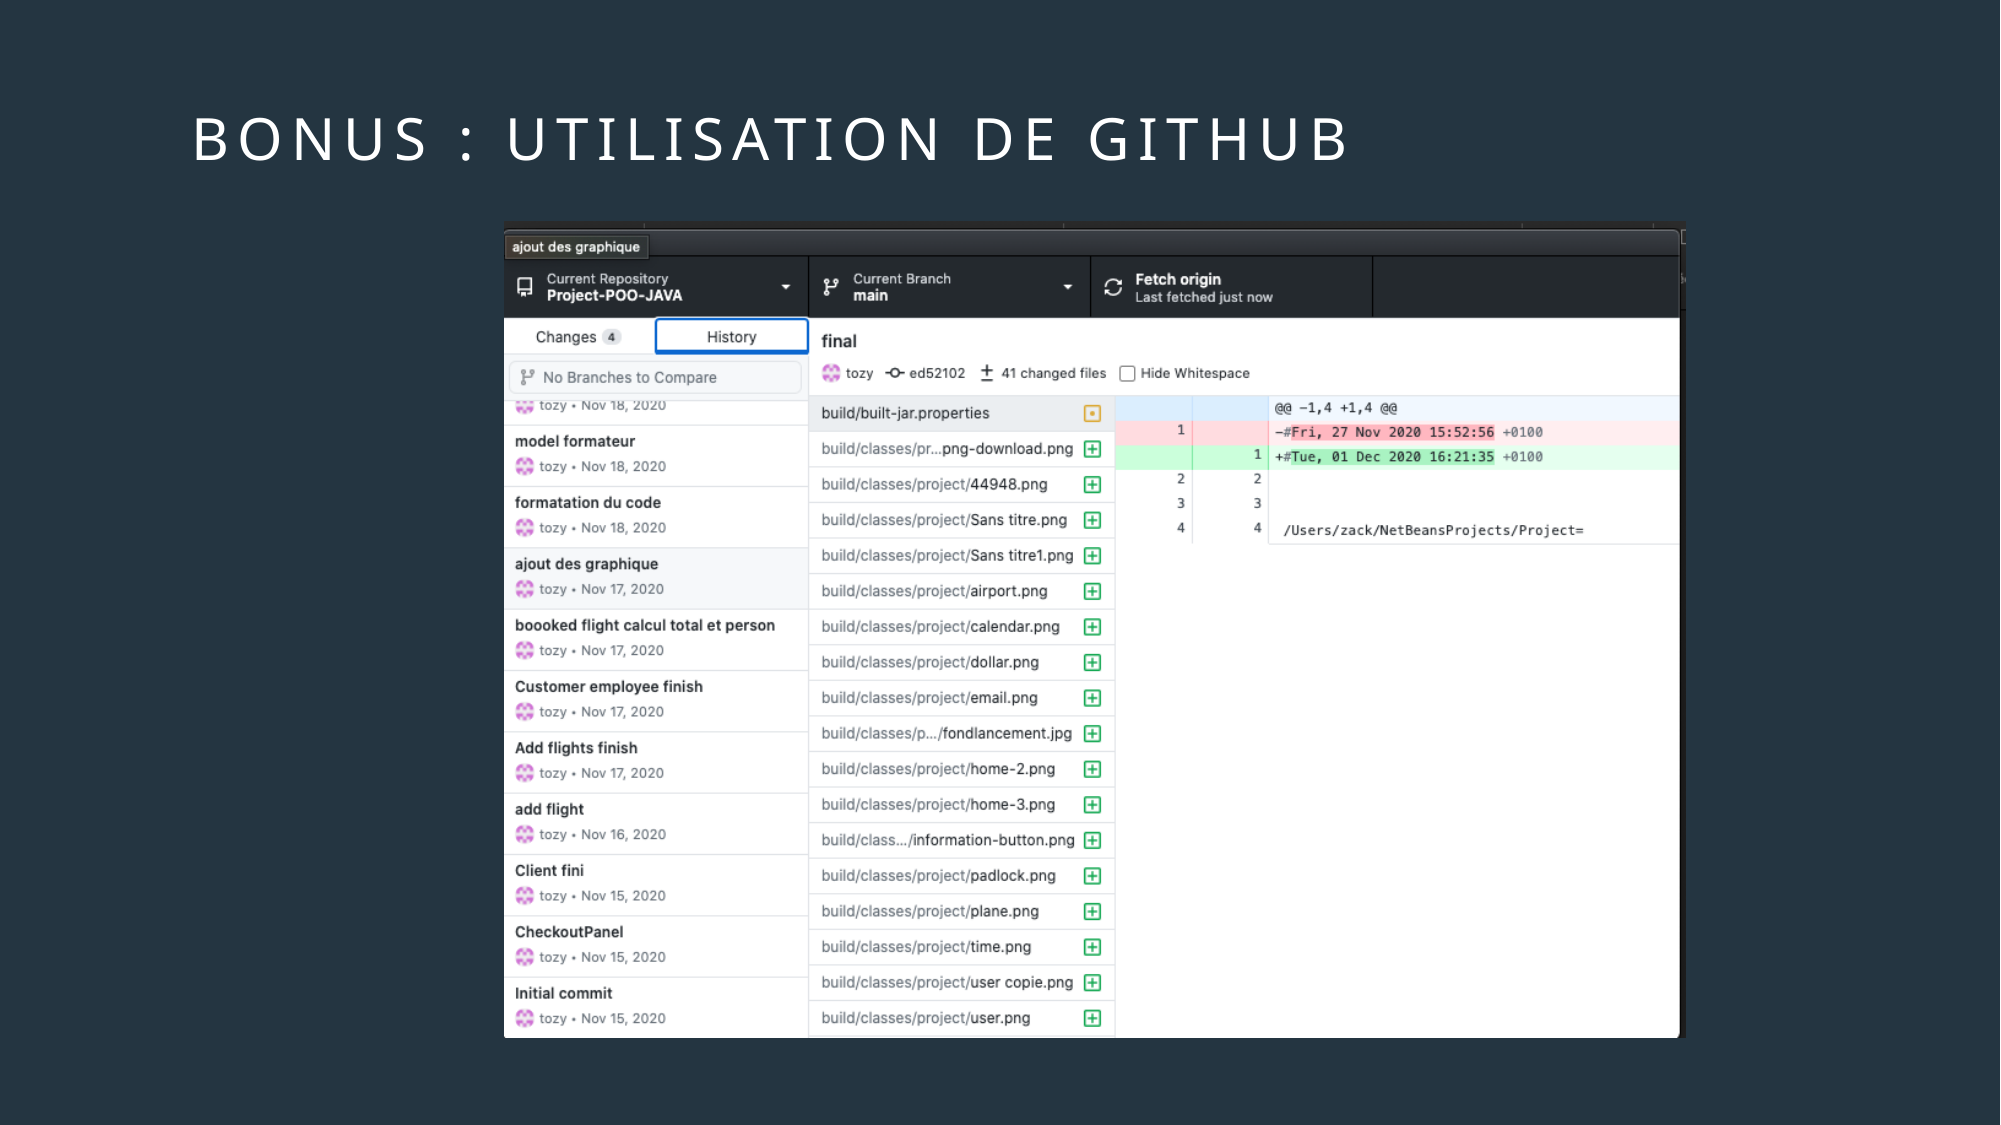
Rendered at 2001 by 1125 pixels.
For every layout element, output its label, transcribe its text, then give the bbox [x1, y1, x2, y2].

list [504, 221, 1686, 1039]
title Bonus : utilisation de github [191, 101, 1837, 210]
